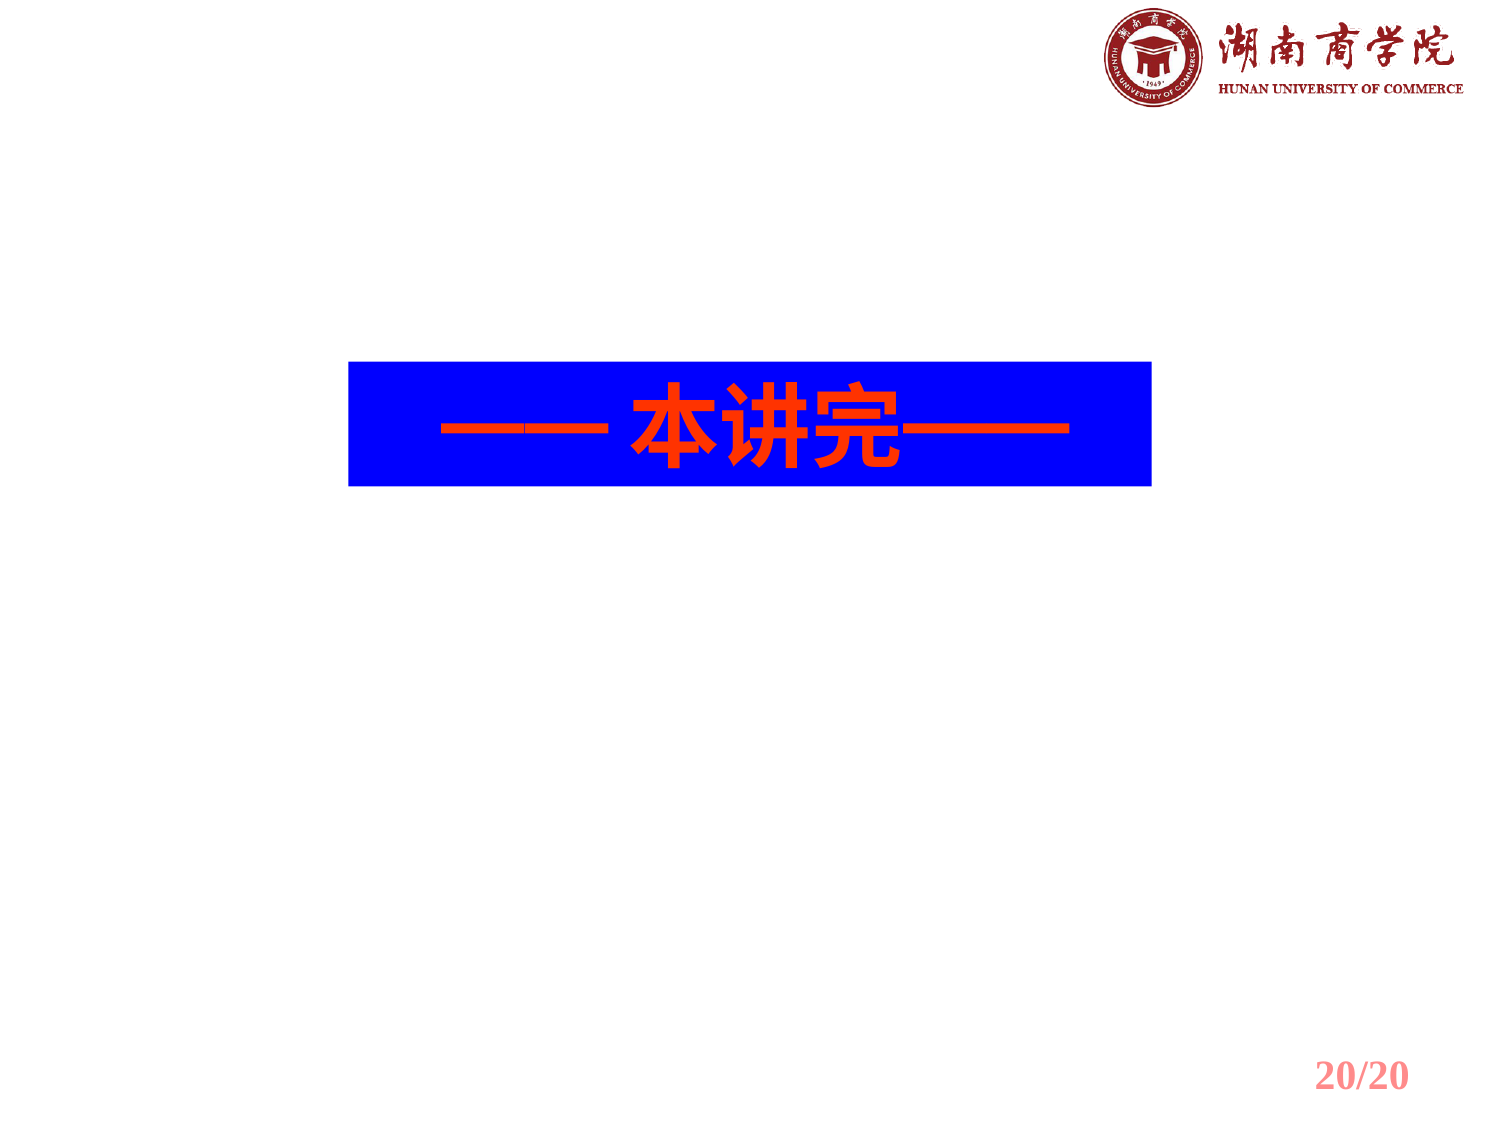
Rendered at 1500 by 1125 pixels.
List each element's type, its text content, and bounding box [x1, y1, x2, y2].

picture [1074, 0, 1489, 113]
text_box ━━本讲完━━ [348, 361, 1152, 487]
slide_number 20/20 [1074, 1042, 1425, 1103]
